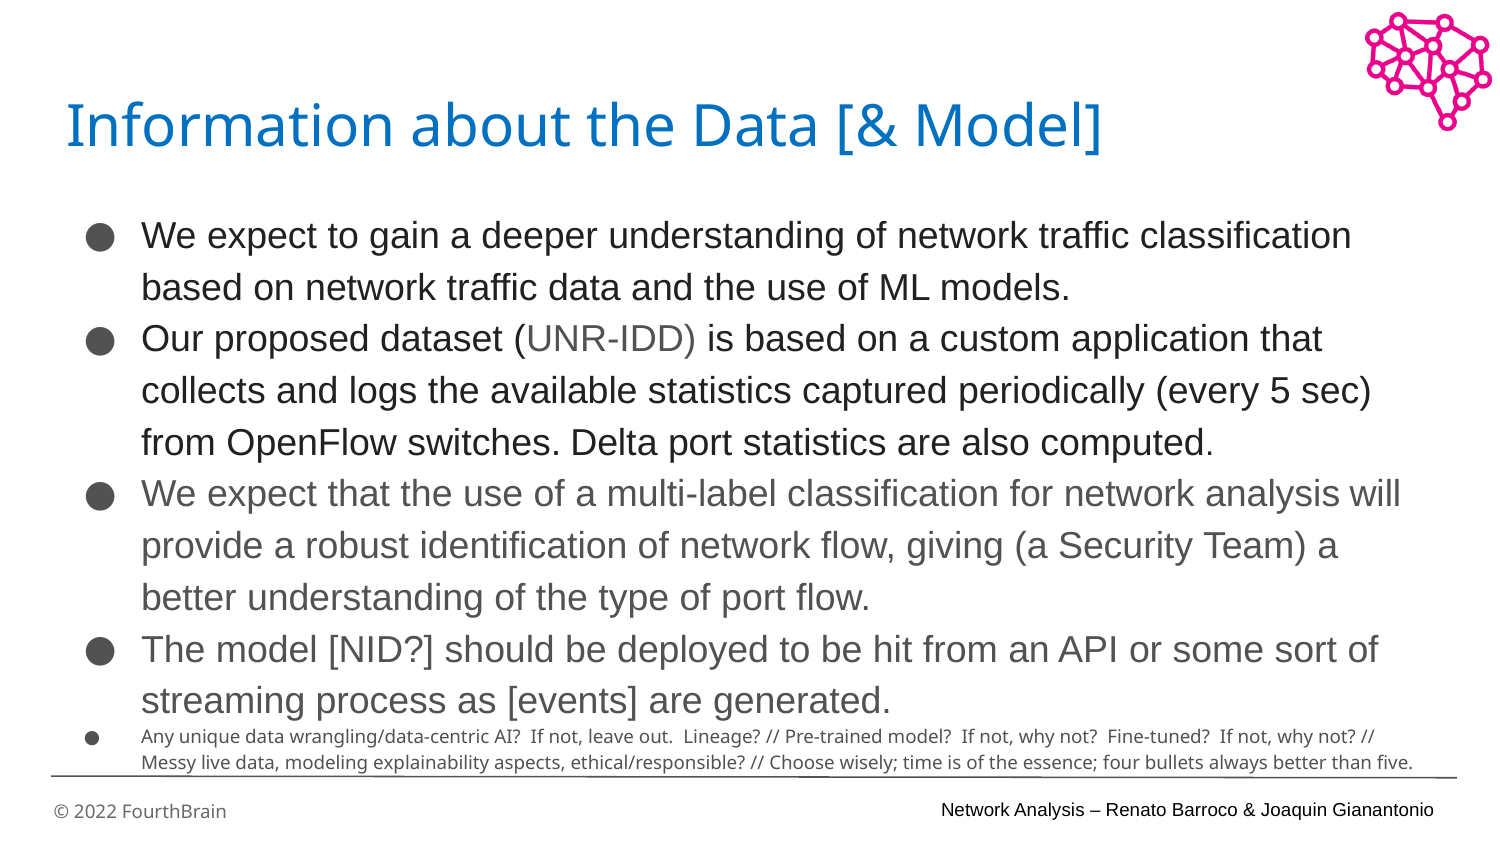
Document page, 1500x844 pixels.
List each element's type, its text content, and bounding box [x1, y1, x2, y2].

list We expect to gain a deeper understanding of network traffic classification based on network traffic data and the use of ML models. Our proposed dataset (UNR-IDD) is based on a custom application that collects and logs the available statistics captured periodically (every 5 sec) from OpenFlow switches. Delta port statistics are also computed. We expect that the use of a multi-label classification for network analysis will provide a robust identification of network flow, giving (a Security Team) a better understanding of the type of port flow. The model [NID?] should be deployed to be hit from an API or some sort of streaming process as [events] are generated. Any unique data wrangling/data-centric AI? If not, leave out. Lineage? // Pre-trained model? If not, why not? Fine-tuned? If not, why not? // Messy live data, modeling explainability aspects, ethical/responsible? // Choose wisely; time is of the essence; four bullets always better than five. [51, 189, 1449, 750]
title Information about the Data [& Model] [51, 72, 1449, 167]
picture [1365, 12, 1492, 131]
